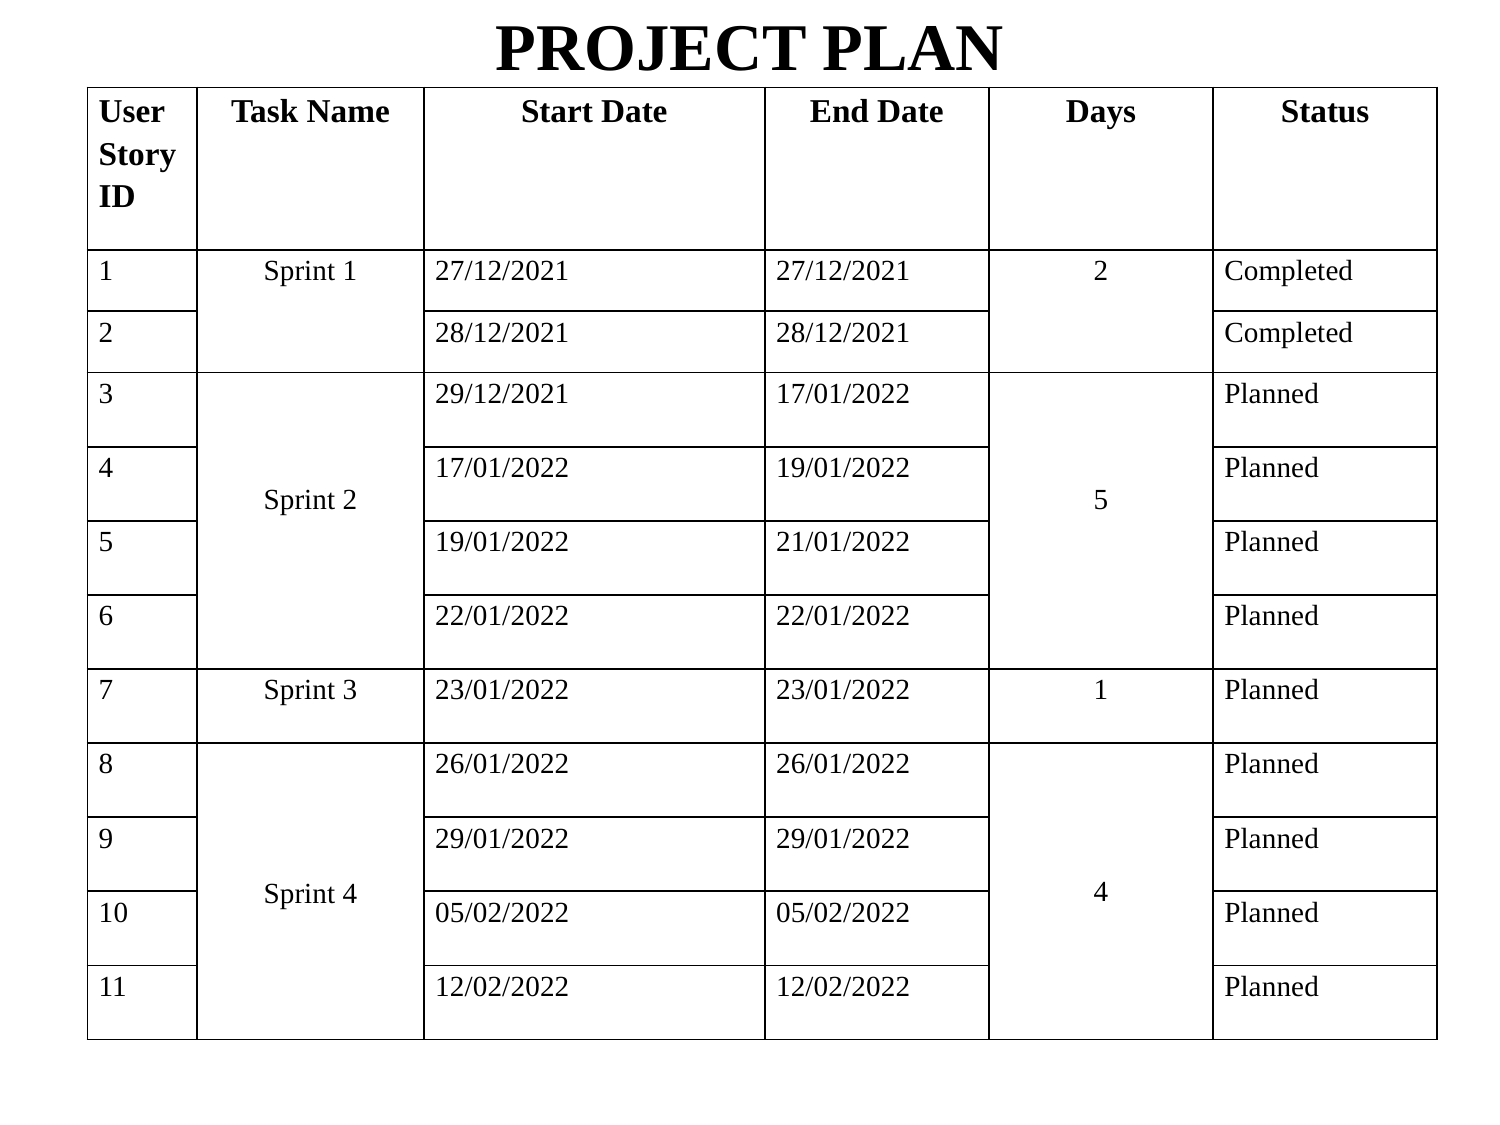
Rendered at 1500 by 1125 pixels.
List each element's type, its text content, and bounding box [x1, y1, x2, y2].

table_cell Planned [1214, 522, 1436, 594]
table_cell Completed [1214, 312, 1436, 372]
table_cell 12/02/2022 [425, 966, 764, 1039]
table_cell 27/12/2021 [425, 251, 764, 310]
table_cell Completed [1214, 251, 1436, 310]
table_cell Planned [1214, 744, 1436, 816]
table_cell Sprint 2 [198, 373, 423, 668]
table_header Start Date [425, 88, 764, 249]
table_cell 10 [88, 892, 196, 965]
table_cell 26/01/2022 [766, 744, 988, 816]
table_cell 19/01/2022 [425, 522, 764, 594]
table_cell Planned [1214, 670, 1436, 742]
table_header User Story ID [88, 88, 196, 249]
table_header End Date [766, 88, 988, 249]
table_cell Planned [1214, 448, 1436, 520]
table_cell Planned [1214, 596, 1436, 668]
table_cell 19/01/2022 [766, 448, 988, 520]
table_cell 05/02/2022 [425, 892, 764, 965]
table_cell 29/01/2022 [766, 818, 988, 890]
table_cell Planned [1214, 892, 1436, 965]
table_cell 26/01/2022 [425, 744, 764, 816]
table_cell 1 [88, 251, 196, 310]
table_cell 7 [88, 670, 196, 742]
table_header Status [1214, 88, 1436, 249]
table_cell Planned [1214, 966, 1436, 1039]
table_cell 2 [990, 251, 1212, 372]
table_cell 23/01/2022 [766, 670, 988, 742]
table_cell 28/12/2021 [766, 312, 988, 372]
table_cell 23/01/2022 [425, 670, 764, 742]
table_cell 9 [88, 818, 196, 890]
table_cell 29/01/2022 [425, 818, 764, 890]
table_cell 4 [990, 744, 1212, 1039]
table_cell 3 [88, 373, 196, 446]
table_cell Planned [1214, 373, 1436, 446]
table_cell 11 [88, 966, 196, 1039]
table_cell 4 [88, 448, 196, 520]
table_cell 12/02/2022 [766, 966, 988, 1039]
table_cell 21/01/2022 [766, 522, 988, 594]
table_cell 05/02/2022 [766, 892, 988, 965]
table_cell 2 [88, 312, 196, 372]
table_cell Planned [1214, 818, 1436, 890]
table_cell 29/12/2021 [425, 373, 764, 446]
table_cell 27/12/2021 [766, 251, 988, 310]
title PROJECT PLAN [75, 0, 1425, 138]
table_cell 28/12/2021 [425, 312, 764, 372]
table_cell 5 [88, 522, 196, 594]
table_cell 6 [88, 596, 196, 668]
table_cell 8 [88, 744, 196, 816]
table_cell Sprint 1 [198, 251, 423, 372]
table_cell 17/01/2022 [425, 448, 764, 520]
table_cell 17/01/2022 [766, 373, 988, 446]
table_cell 22/01/2022 [425, 596, 764, 668]
table_header Task Name [198, 88, 423, 249]
table_cell Sprint 3 [198, 670, 423, 742]
table_cell 22/01/2022 [766, 596, 988, 668]
table_cell 1 [990, 670, 1212, 742]
table_cell 5 [990, 373, 1212, 668]
table_header Days [990, 88, 1212, 249]
table_cell Sprint 4 [198, 744, 423, 1039]
